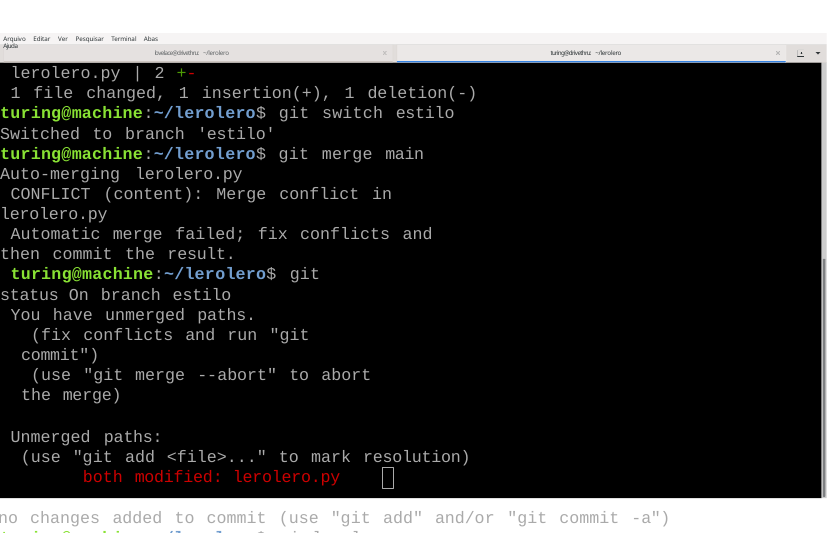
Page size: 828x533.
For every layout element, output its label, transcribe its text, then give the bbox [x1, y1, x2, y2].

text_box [0, 44, 827, 58]
text_box Arquivo Editar Ver Pesquisar Terminal Abas Ajuda [1, 33, 181, 42]
text_box lerolero.py | 2 +- 1 file changed, 1 insertion(+), 1 deletion(-) turing@machine:~/lerolero$ git switch estilo Switched to branch 'estilo' turing@machine:~/lerolero$ git merge main Auto-merging lerolero.py CONFLICT (content): Merge conflict in lerolero.py Automatic merge failed; fix conflicts and then commit the result. turing@machine:~/lerolero$ git status On branch estilo You have unmerged paths. (fix conflicts and run "git commit") (use "git merge --abort" to abort the merge) Unmerged paths: (use "git add <file>..." to mark resolution) both modified: lerolero.py no changes added to commit (use "git add" and/or "git commit -a") turing@machine:~/lerolero$ vi lerolero.py turing@machine:~/lerolero$ git status [0, 506, 675, 533]
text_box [0, 64, 827, 499]
